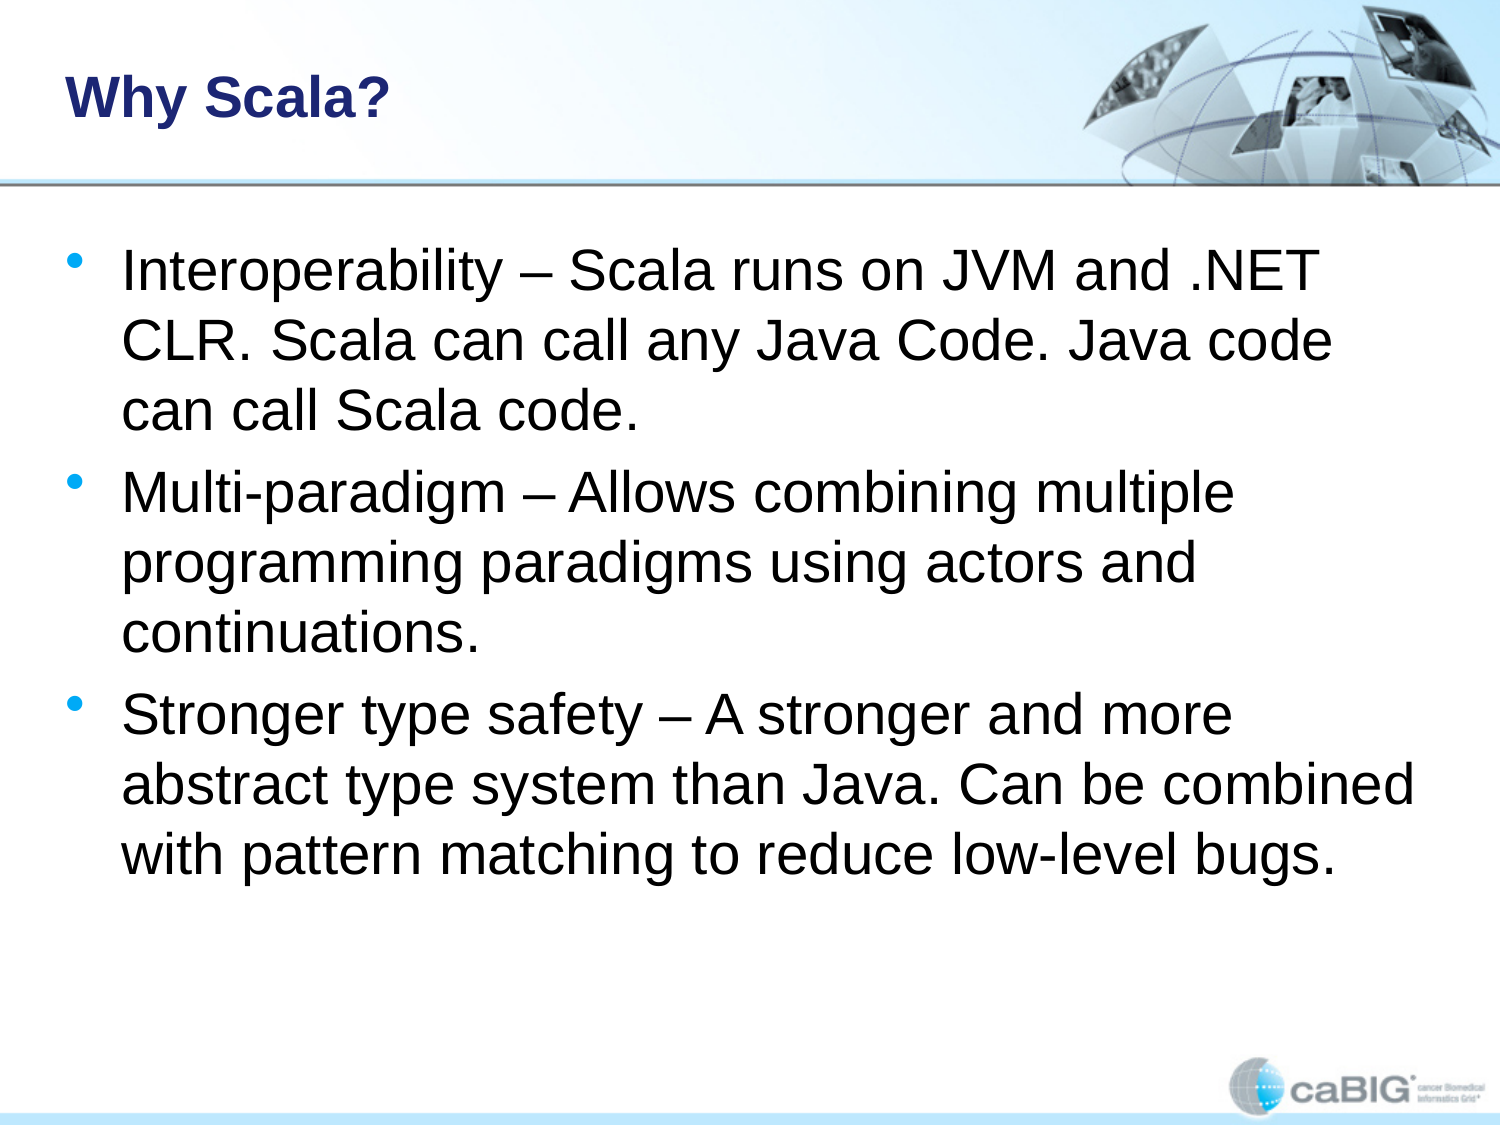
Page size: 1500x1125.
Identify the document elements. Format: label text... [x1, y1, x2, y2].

picture [0, 0, 1500, 1125]
list Interoperability – Scala runs on JVM and .NET CLR. Scala can call any Java Code. Java code can call Scala code. Multi-paradigm – Allows combining multiple programming paradigms using actors and continuations. Stronger type safety – A stronger and more abstract type system than Java. Can be combined with pattern matching to reduce low-level bugs. [49, 224, 1438, 1038]
title Why Scala? [49, 0, 1176, 188]
